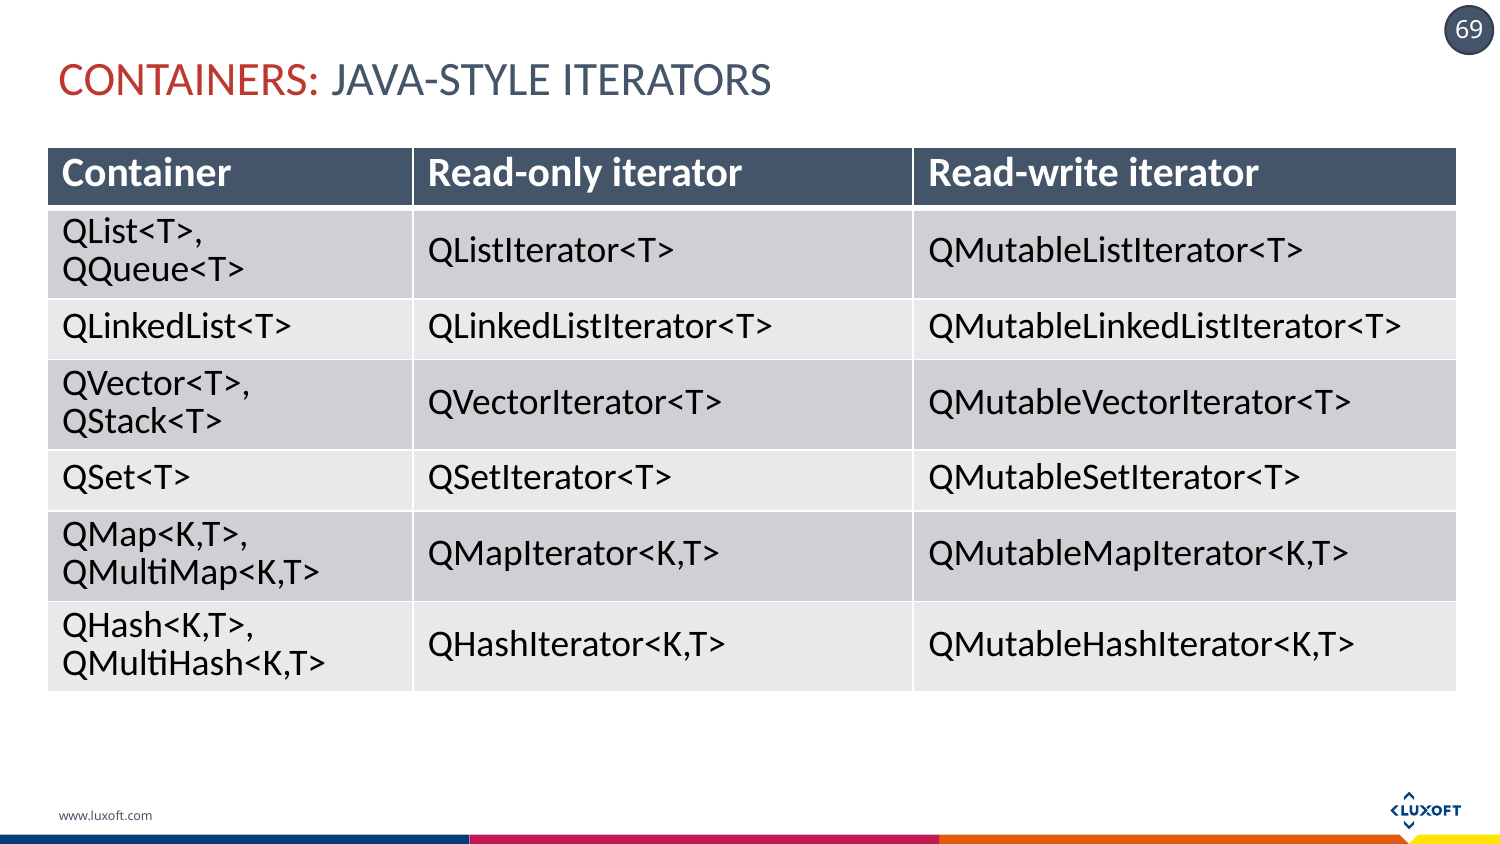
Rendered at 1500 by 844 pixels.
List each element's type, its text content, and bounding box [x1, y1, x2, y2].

table_cell QMutableHashIterator<K,T> [914, 602, 1456, 691]
table_cell QVectorIterator<T> [414, 360, 912, 449]
table_cell QVector<T>, QStack<T> [48, 360, 412, 449]
table_cell QMap<K,T>, QMultiMap<K,T> [48, 512, 412, 601]
table_cell QListIterator<T> [414, 211, 912, 298]
table_cell QMutableMapIterator<K,T> [914, 512, 1456, 601]
table_cell QList<T>, QQueue<T> [48, 211, 412, 298]
table_cell QMutableListIterator<T> [914, 211, 1456, 298]
table_cell QHash<K,T>, QMultiHash<K,T> [48, 602, 412, 691]
table_cell QMutableLinkedListIterator<T> [914, 300, 1456, 359]
table_cell QMapIterator<K,T> [414, 512, 912, 601]
table_header Container [48, 148, 412, 205]
title CONTAINERS: JAVA-STYLE ITERATORS [47, 44, 1457, 107]
table_cell QMutableSetIterator<T> [914, 451, 1456, 510]
table_cell QHashIterator<K,T> [414, 602, 912, 691]
table_header Read-write iterator [914, 148, 1456, 205]
table_header Read-only iterator [414, 148, 912, 205]
table_cell QLinkedList<T> [48, 300, 412, 359]
table_cell QMutableVectorIterator<T> [914, 360, 1456, 449]
table_cell QSetIterator<T> [414, 451, 912, 510]
table_cell QSet<T> [48, 451, 412, 510]
table_cell QLinkedListIterator<T> [414, 300, 912, 359]
